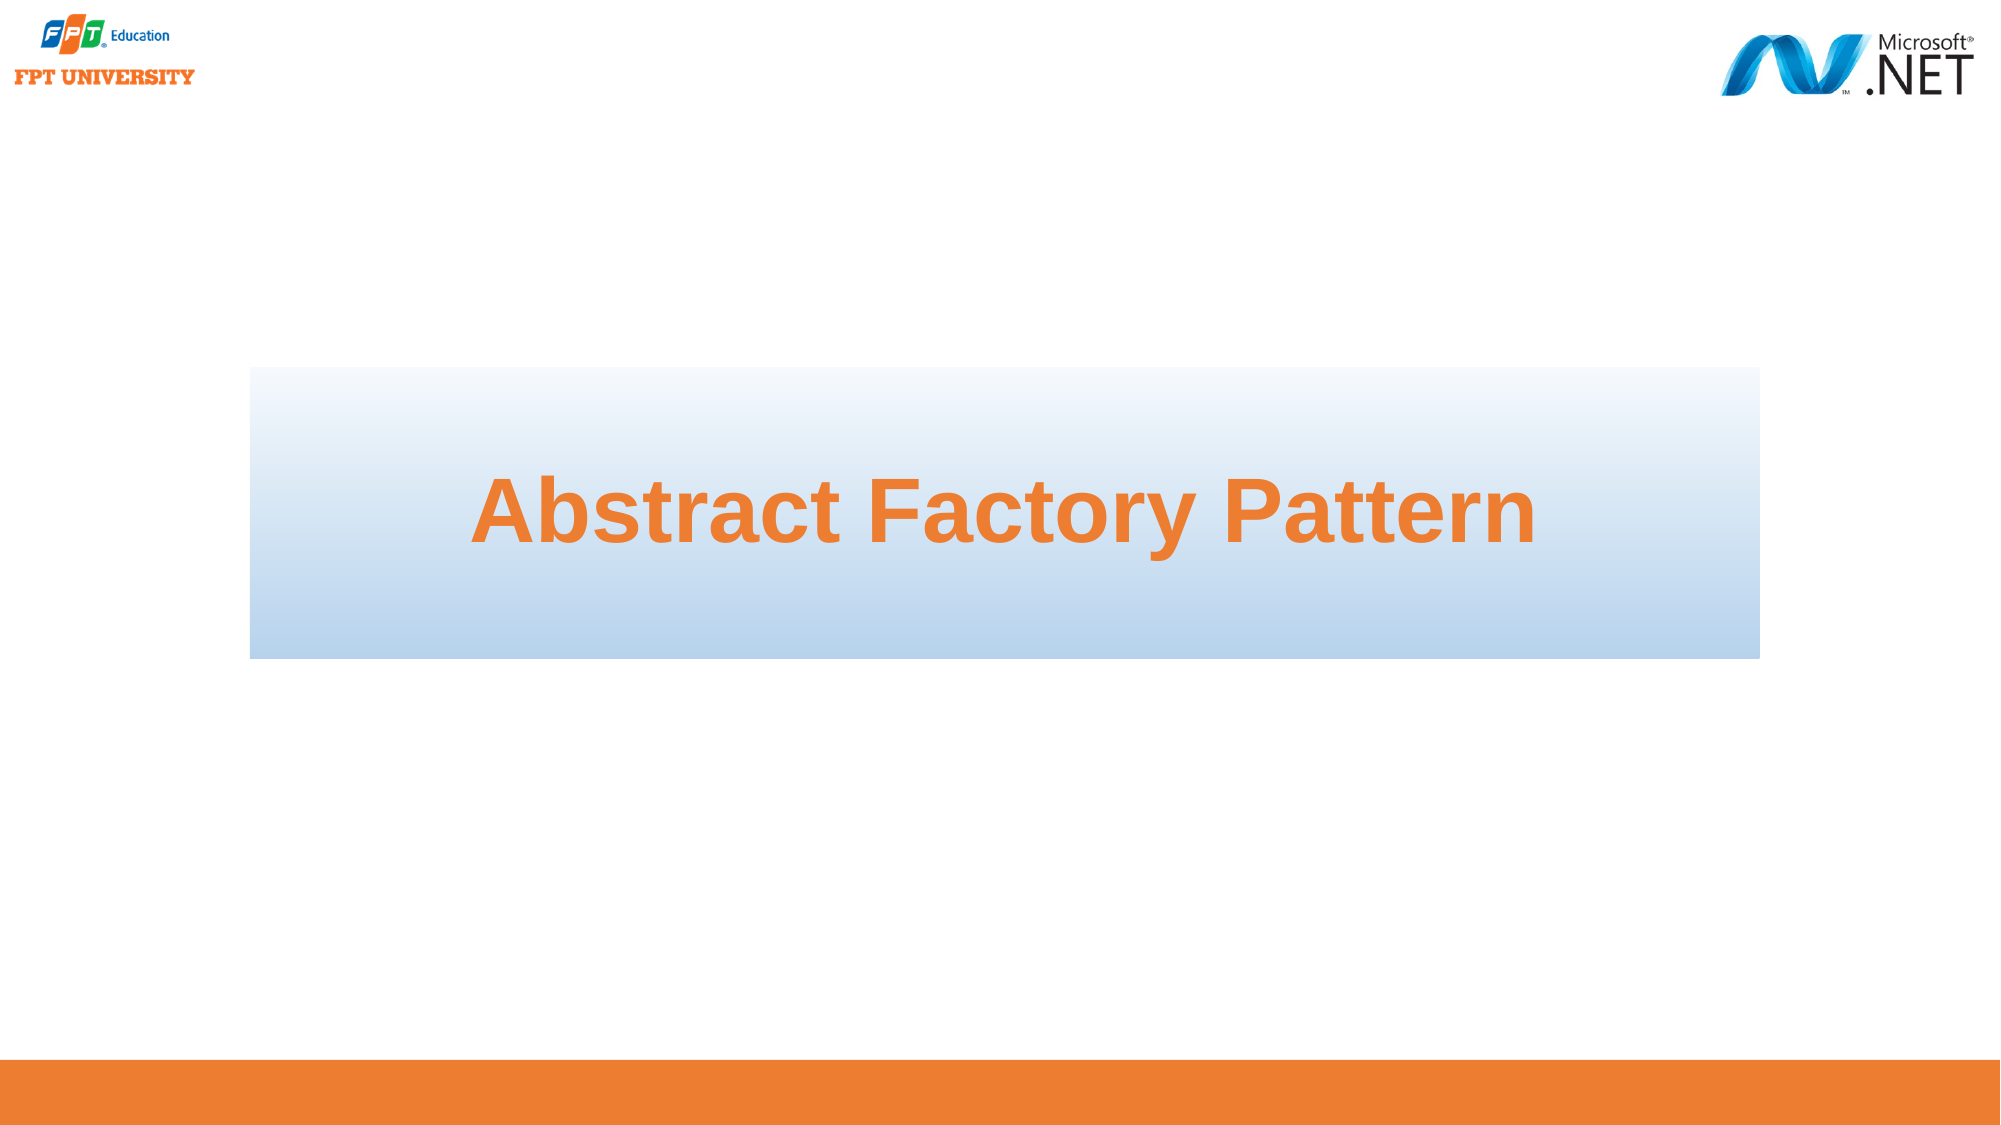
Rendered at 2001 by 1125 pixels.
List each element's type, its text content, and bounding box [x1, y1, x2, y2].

picture [1685, 0, 2001, 129]
title Abstract Factory Pattern [249, 367, 1760, 659]
picture [7, 0, 202, 95]
